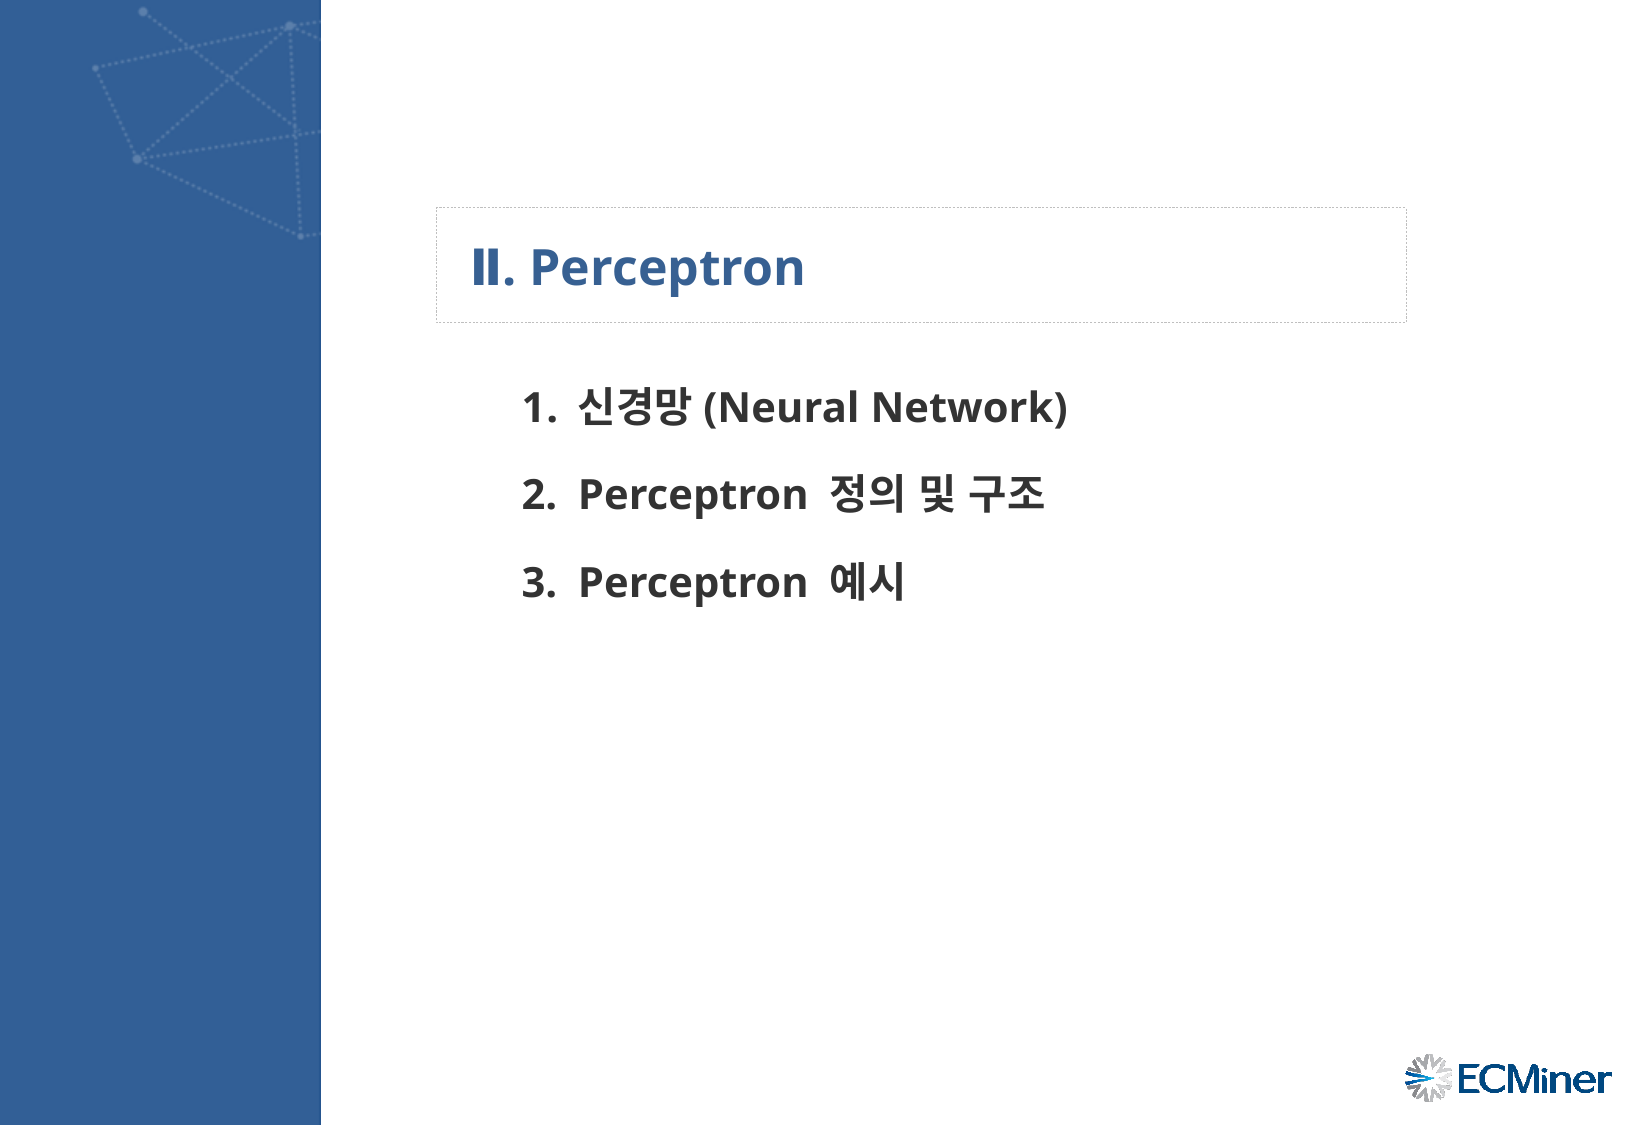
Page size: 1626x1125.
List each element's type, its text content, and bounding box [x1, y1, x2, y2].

picture [0, 0, 321, 1125]
list 신경망(Neural Network) Perceptron 정의 및 구조 Perceptron 예시 [506, 348, 1247, 1045]
list Ⅱ. Perceptron [454, 230, 1268, 300]
picture [1405, 1054, 1612, 1102]
